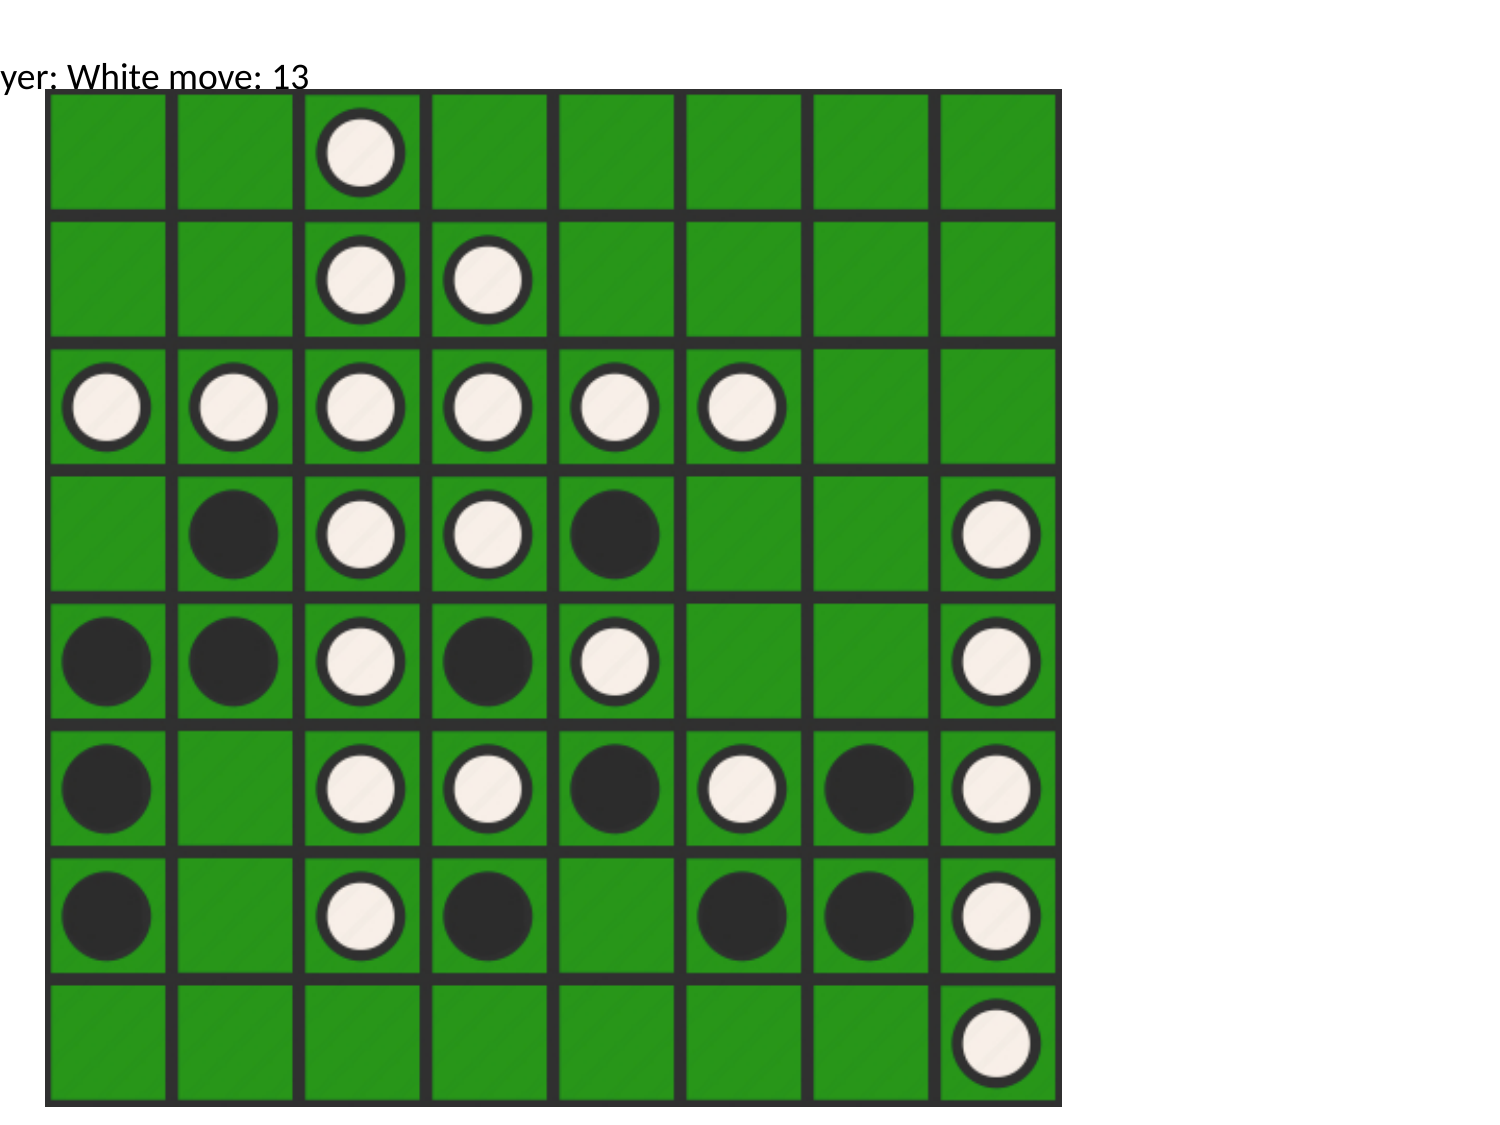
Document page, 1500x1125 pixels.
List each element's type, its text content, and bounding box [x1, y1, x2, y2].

picture [44, 89, 1062, 1107]
text_box turn: 30 player: White move: 13 [0, 44, 325, 105]
